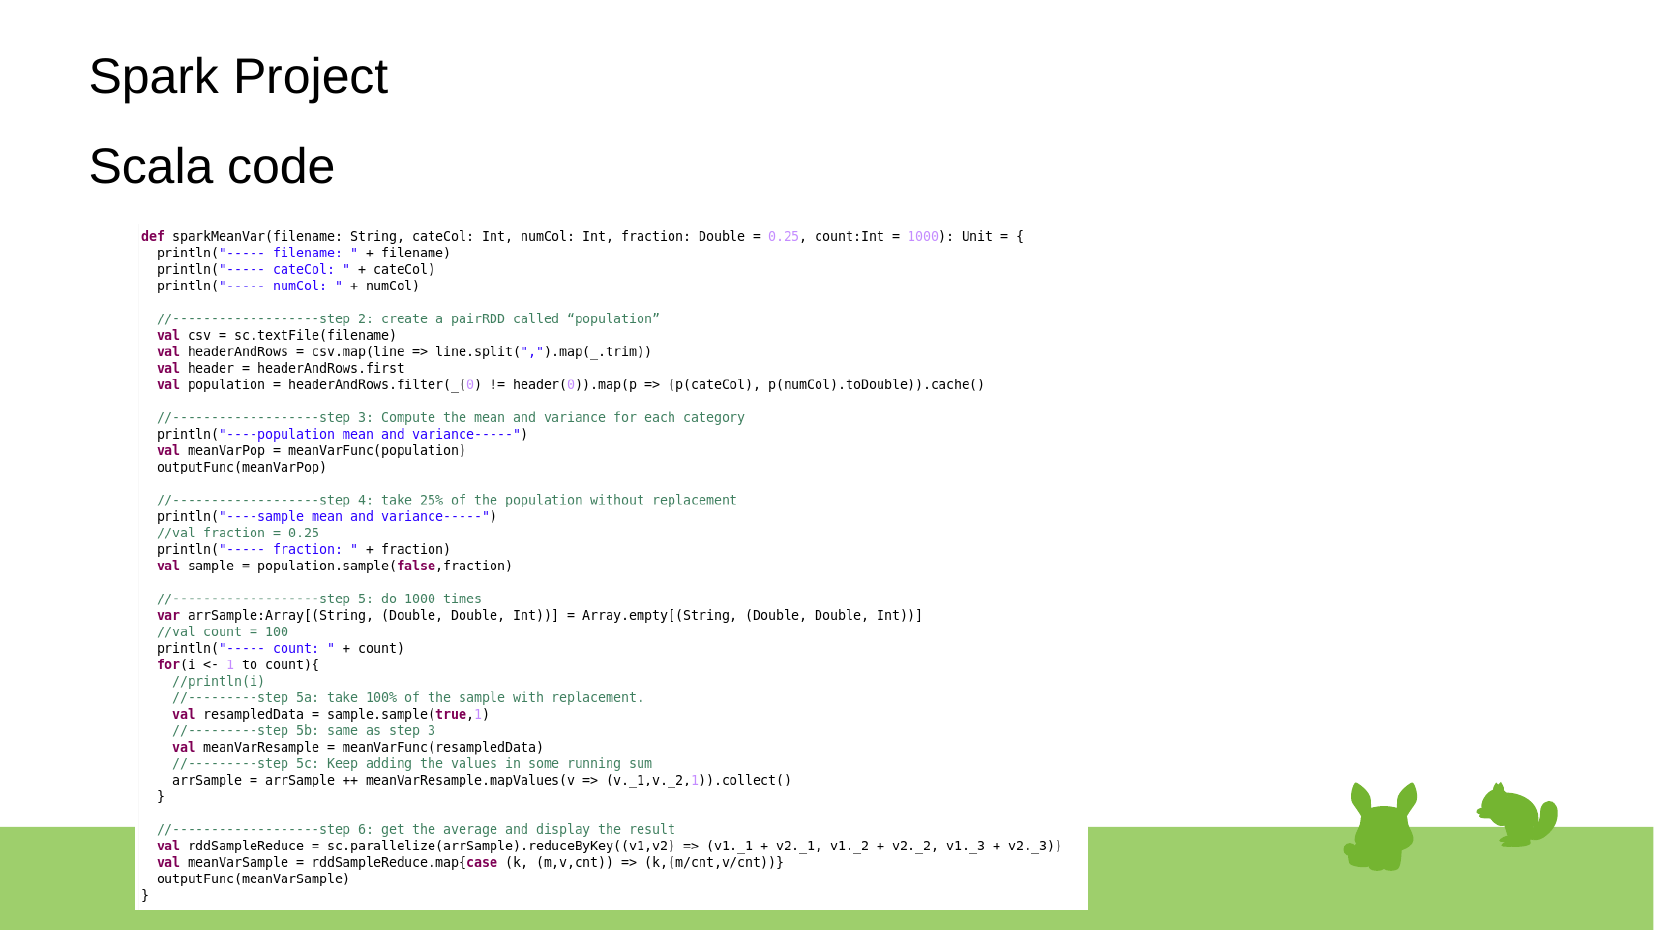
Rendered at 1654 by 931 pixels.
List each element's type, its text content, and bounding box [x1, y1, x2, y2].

picture [134, 224, 1088, 910]
title Spark Project Scala code [88, 19, 1565, 187]
